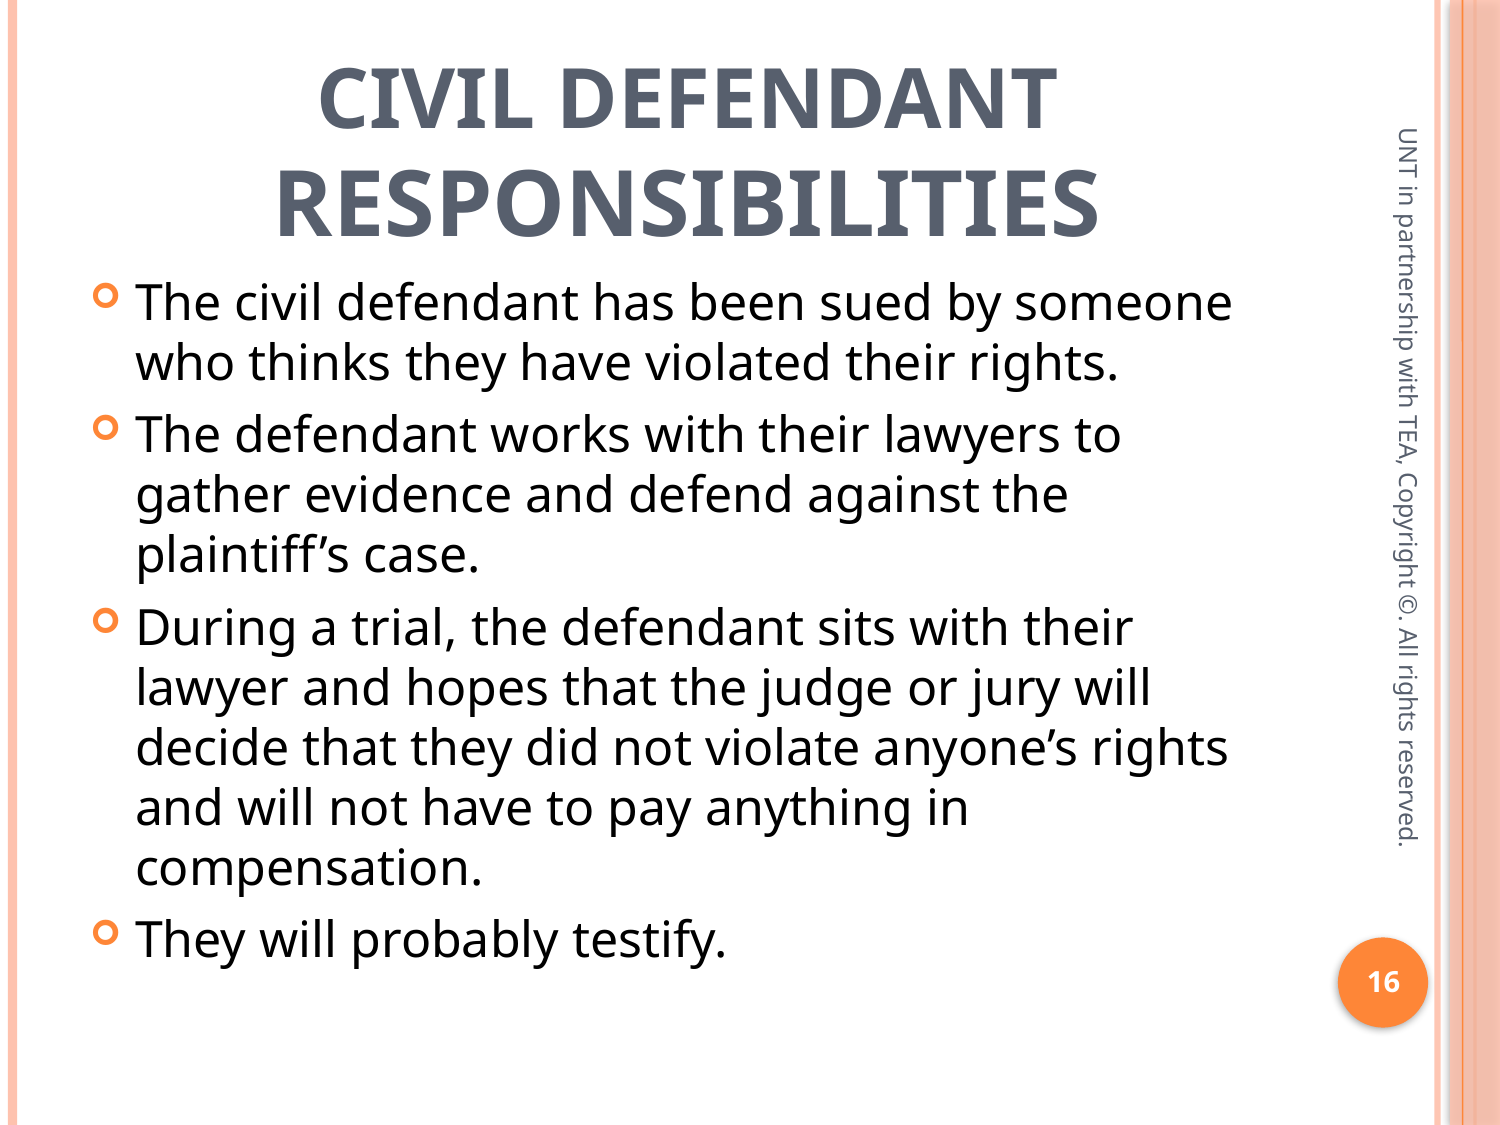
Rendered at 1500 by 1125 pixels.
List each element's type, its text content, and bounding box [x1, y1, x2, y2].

list The civil defendant has been sued by someone who thinks they have violated their rights. The defendant works with their lawyers to gather evidence and defend against the plaintiff’s case. During a trial, the defendant sits with their lawyer and hopes that the judge or jury will decide that they did not violate anyone’s rights and will not have to pay anything in compensation. They will probably testify. [74, 262, 1301, 1063]
title Civil defendant responsibilities [75, 75, 1300, 262]
footer UNT in partnership with TEA, Copyright ©. All rights reserved. [1379, 112, 1440, 906]
slide_number 16 [1333, 940, 1434, 1026]
